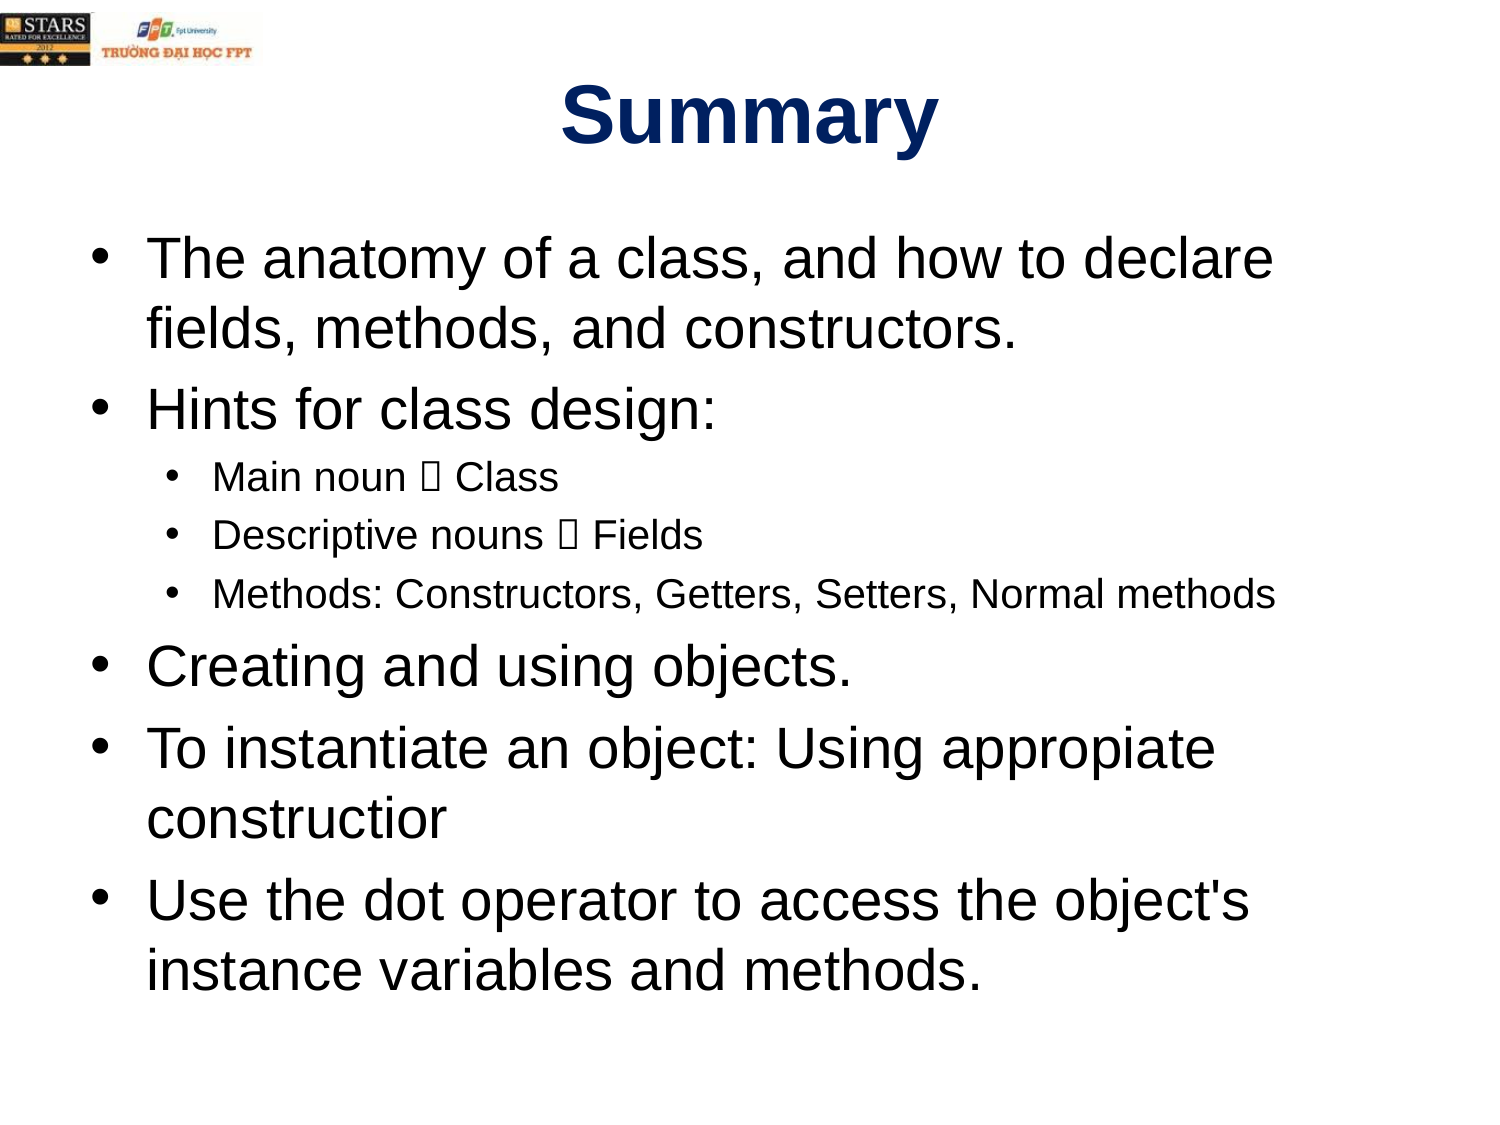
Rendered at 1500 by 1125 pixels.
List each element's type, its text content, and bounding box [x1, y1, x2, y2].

list The anatomy of a class, and how to declare fields, methods, and constructors. Hints for class design: Main noun  Class Descriptive nouns  Fields Methods: Constructors, Getters, Setters, Normal methods Creating and using objects. To instantiate an object: Using appropiate constructior Use the dot operator to access the object's instance variables and methods. [75, 212, 1425, 1005]
title Summary [75, 45, 1425, 175]
picture [0, 12, 263, 66]
